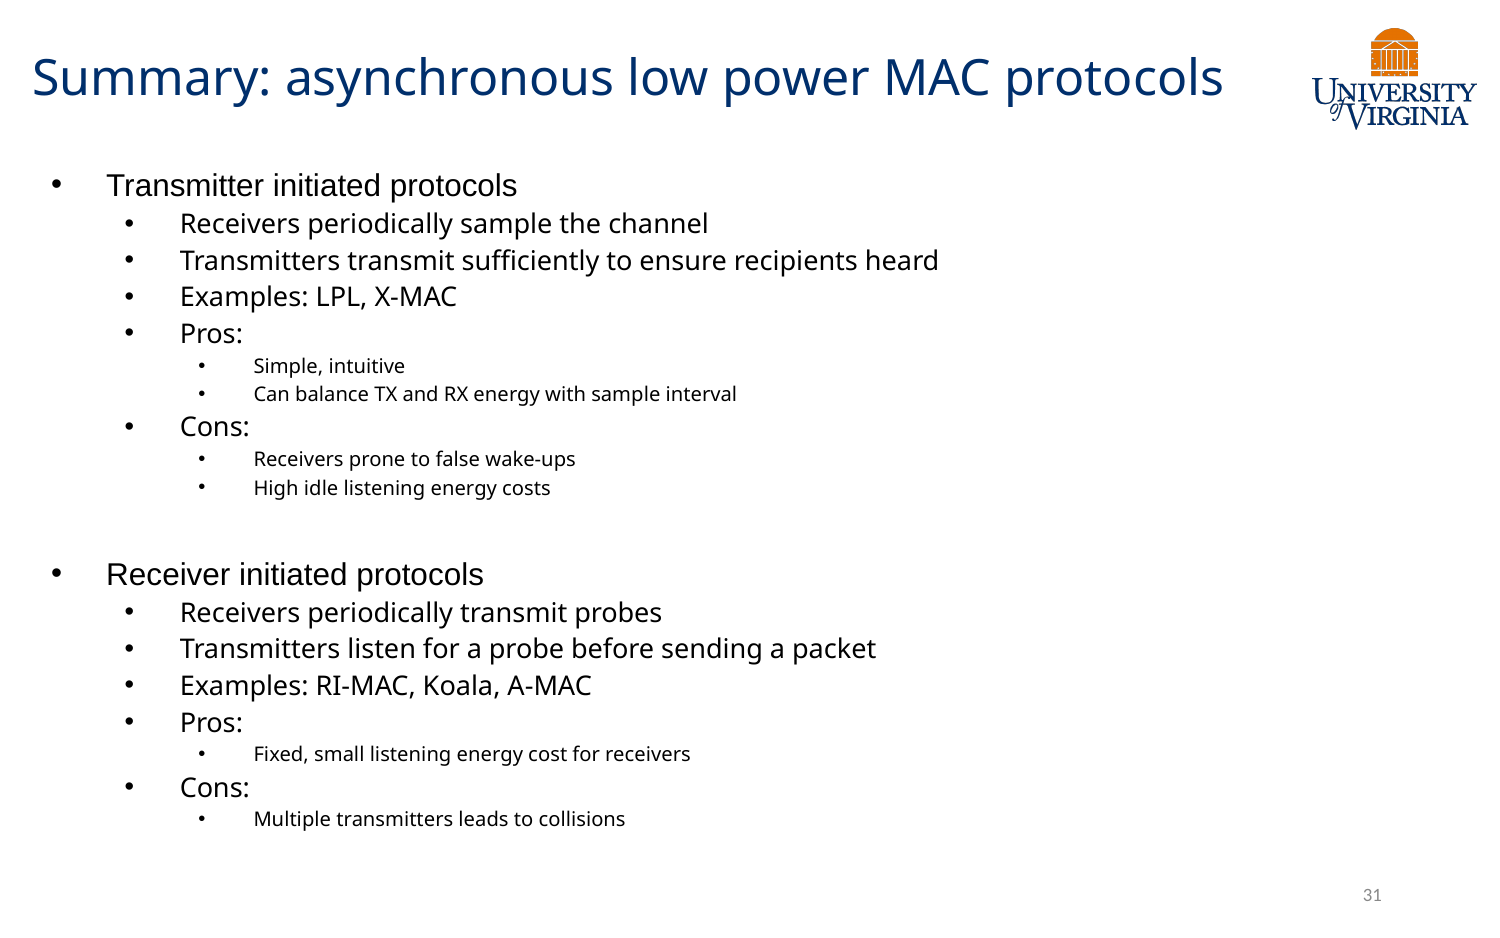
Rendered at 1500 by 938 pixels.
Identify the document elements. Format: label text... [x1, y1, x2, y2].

title Summary: asynchronous low power MAC protocols [17, 14, 1297, 145]
picture [1312, 28, 1477, 130]
slide_number 31 [1059, 868, 1397, 919]
list Transmitter initiated protocols Receivers periodically sample the channel Transmitters transmit sufficiently to ensure recipients heard Examples: LPL, X-MAC Pros: Simple, intuitive Can balance TX and RX energy with sample interval Cons: Receivers prone to false wake-ups High idle listening energy costs Receiver initiated protocols Receivers periodically transmit probes Transmitters listen for a probe before sending a packet Examples: RI-MAC, Koala, A-MAC Pros: Fixed, small listening energy cost for receivers Cons: Multiple transmitters leads to collisions [17, 157, 1483, 845]
